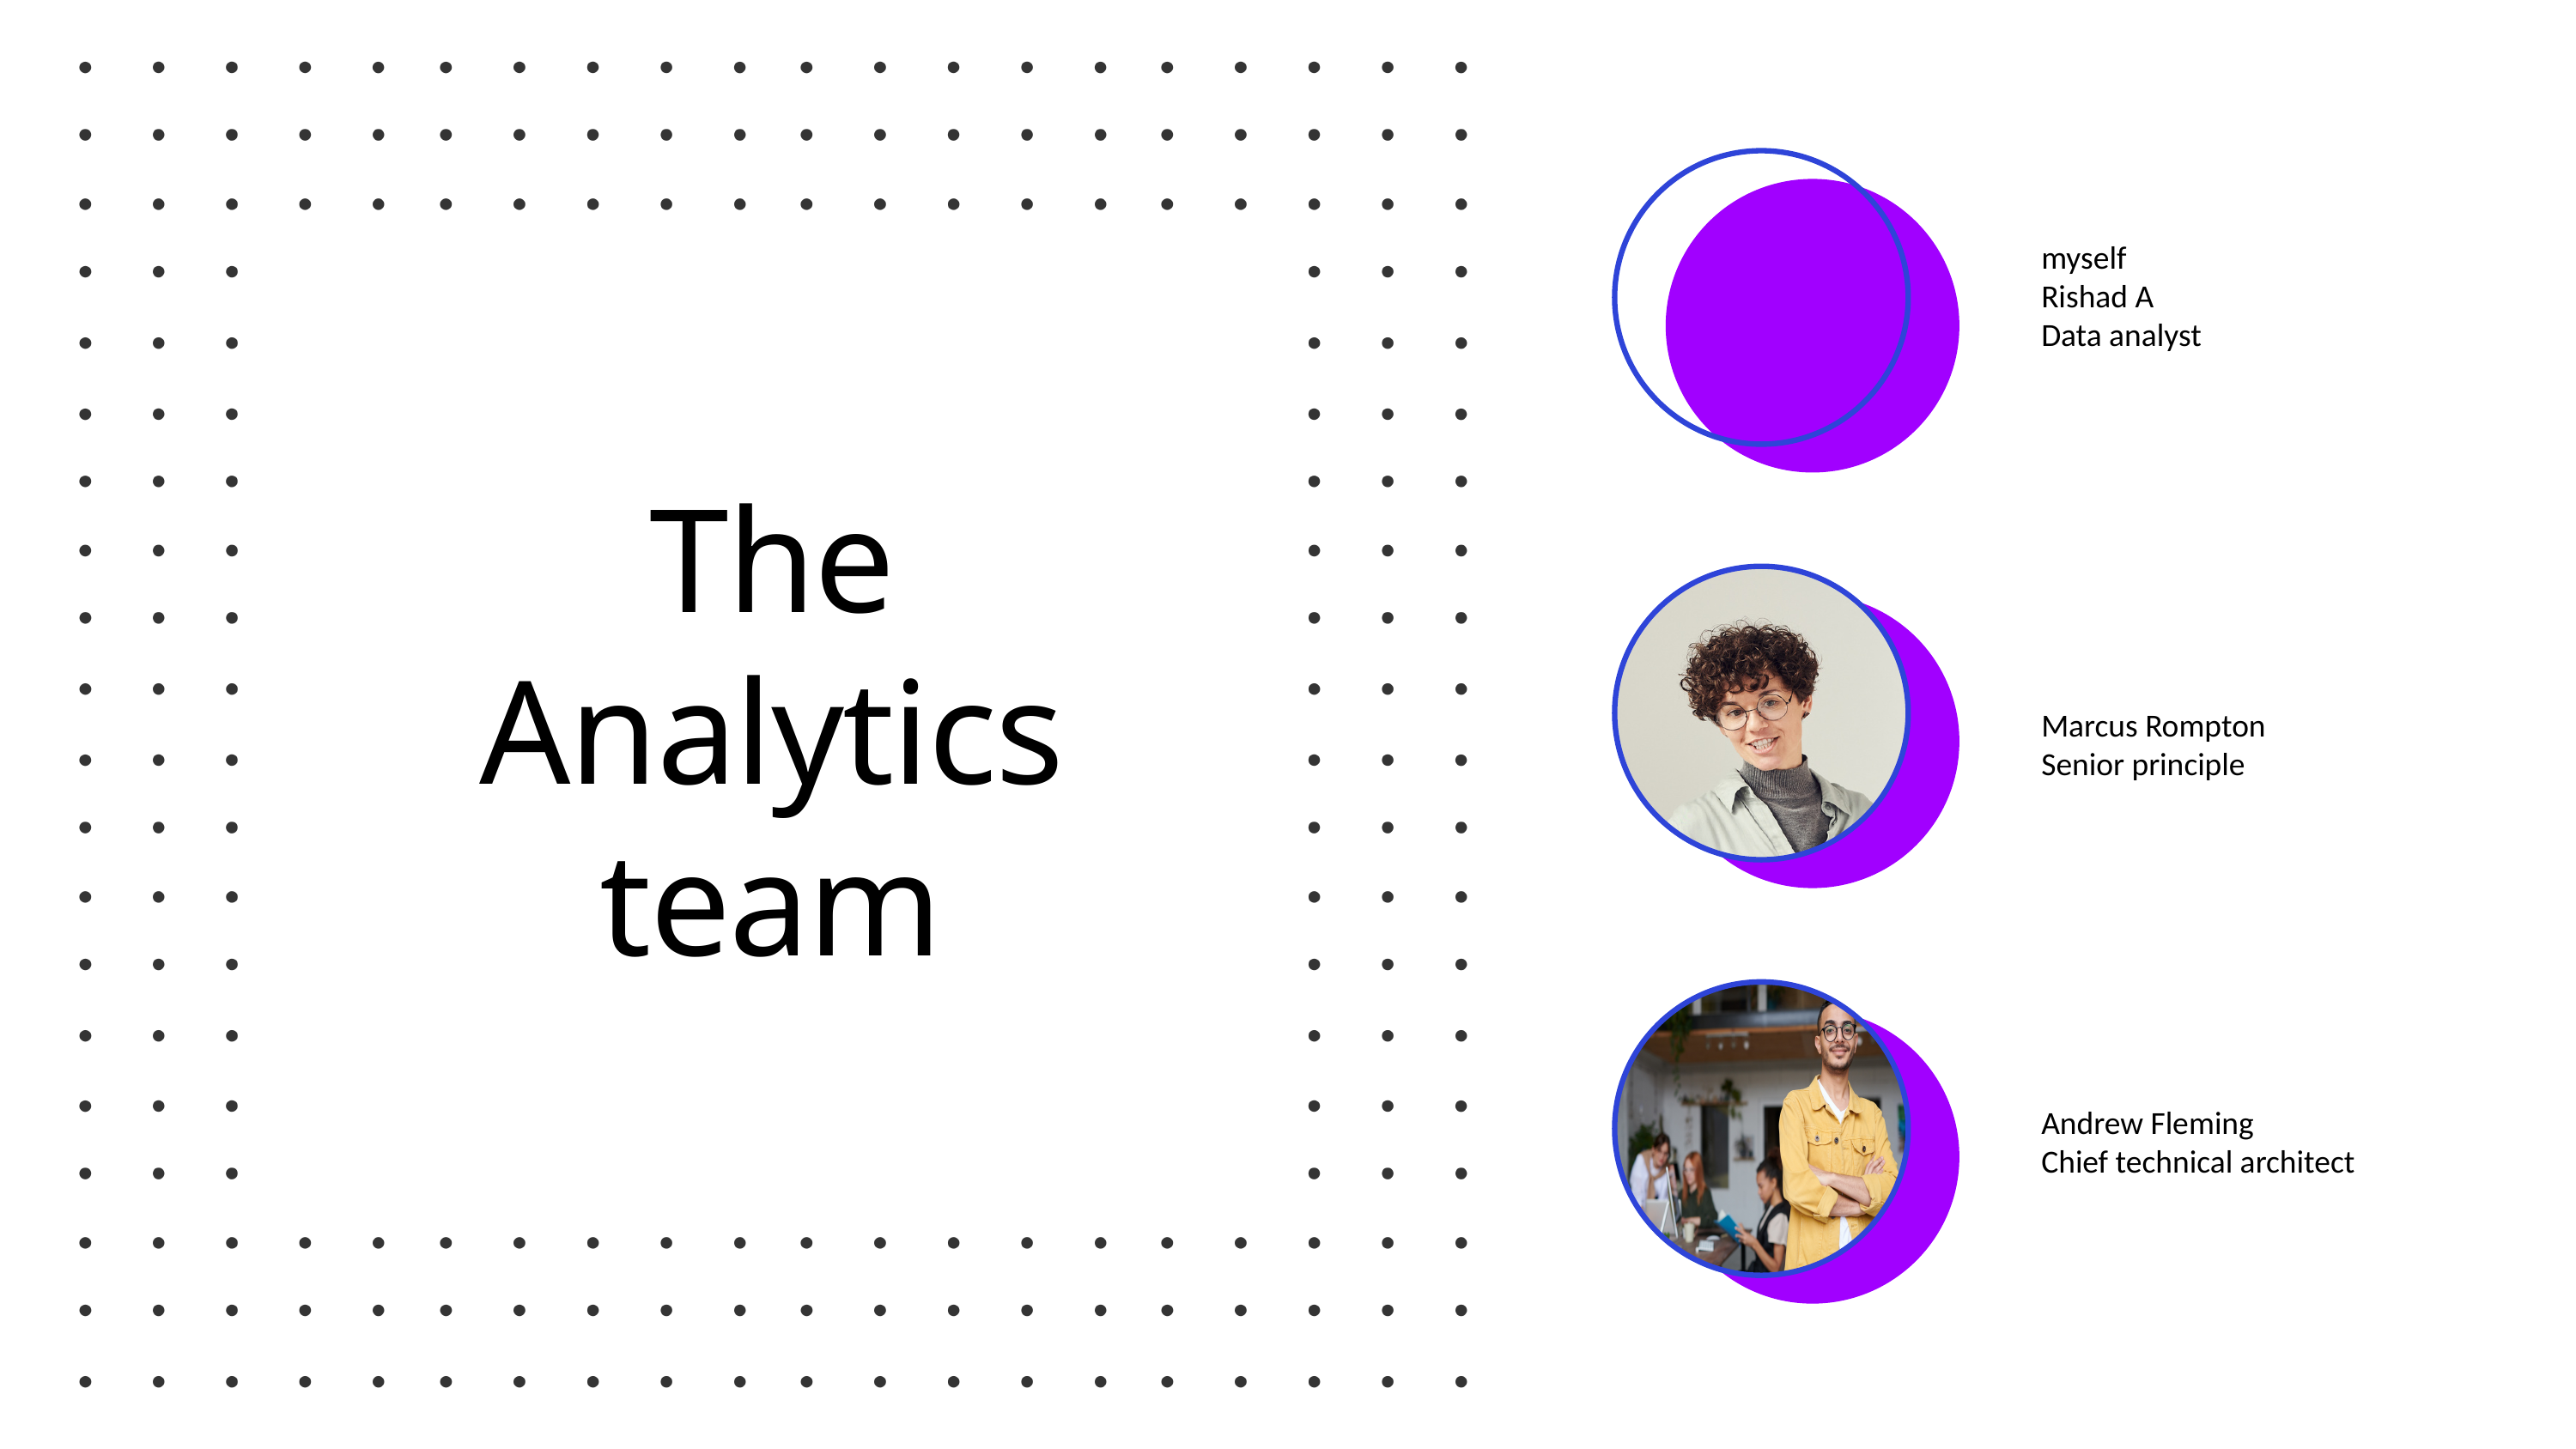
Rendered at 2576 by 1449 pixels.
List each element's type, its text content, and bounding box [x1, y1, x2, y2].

text_box [1612, 186, 1661, 409]
text_box myself Rishad A Data analyst [2028, 230, 2372, 398]
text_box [1665, 594, 1960, 888]
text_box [1665, 179, 1960, 473]
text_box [1607, 975, 1916, 1282]
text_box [1607, 563, 1916, 863]
text_box Andrew Fleming Chief technical architect [2028, 1095, 2469, 1186]
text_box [1665, 1009, 1960, 1304]
text_box Marcus Rompton Senior principle [2028, 698, 2469, 789]
text_box [1673, 148, 1850, 177]
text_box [70, 57, 1472, 1392]
